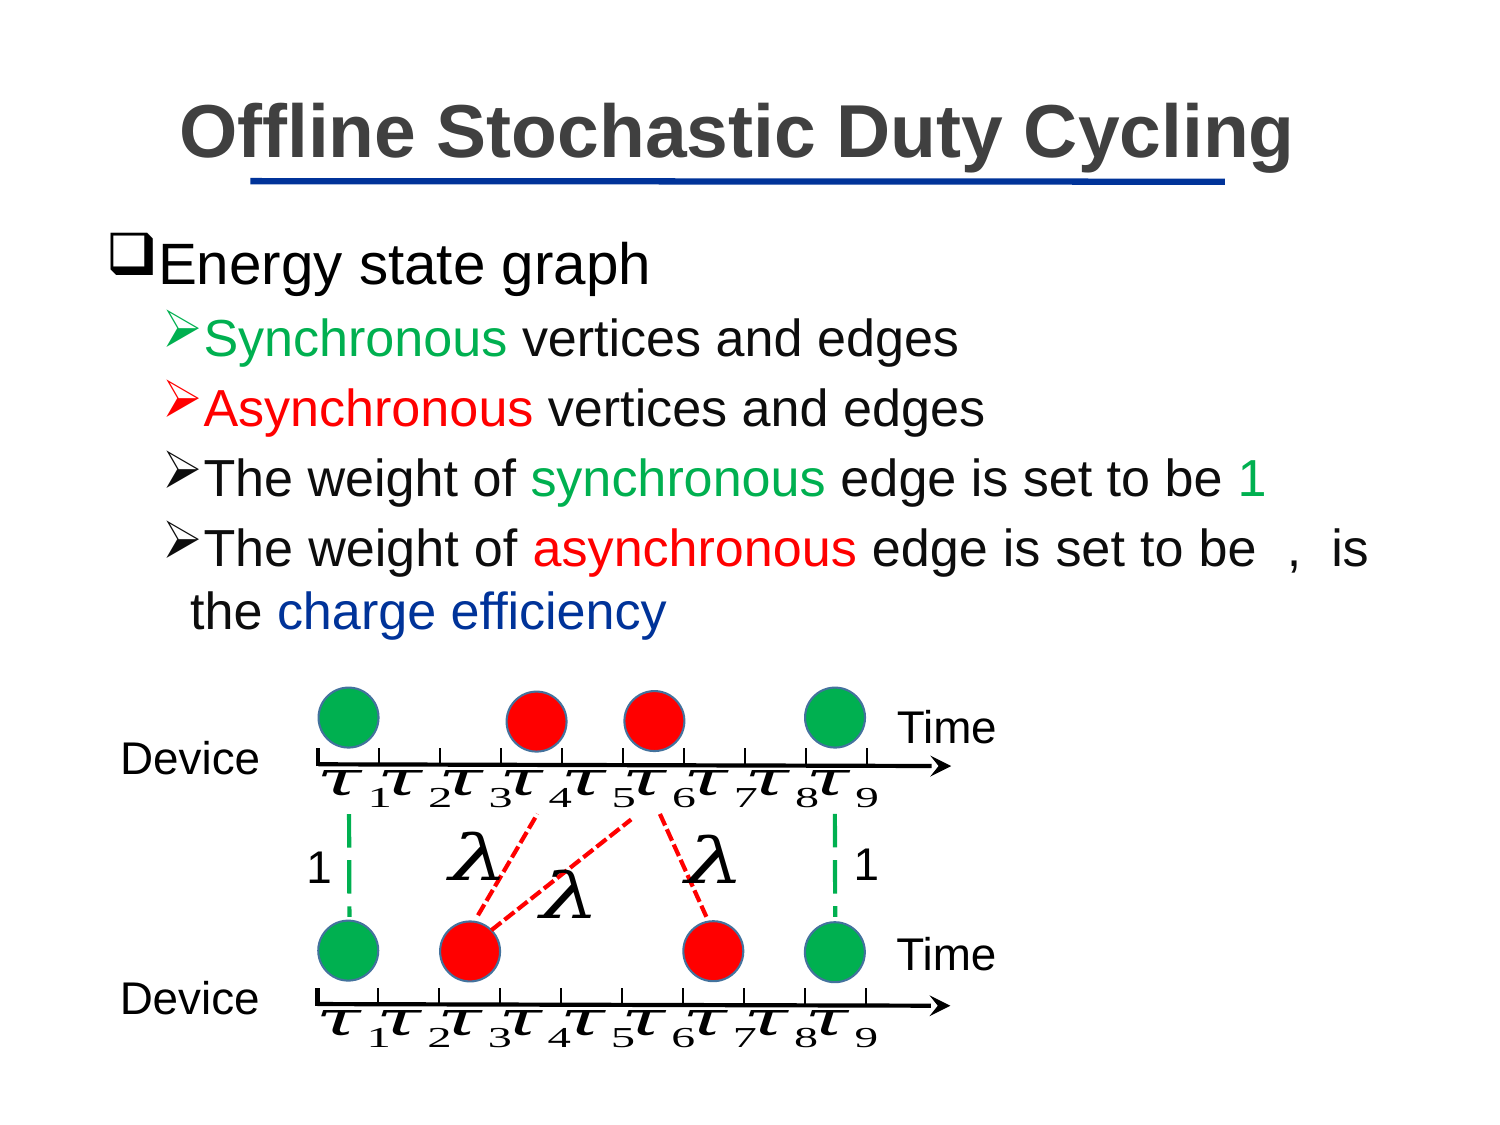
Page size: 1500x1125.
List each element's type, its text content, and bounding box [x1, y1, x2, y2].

text_box [820, 686, 850, 690]
text_box Offline Stochastic Duty Cycling [164, 74, 1311, 180]
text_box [90, 690, 1419, 1054]
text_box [477, 813, 538, 916]
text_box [659, 813, 707, 917]
text_box [334, 686, 363, 690]
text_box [491, 819, 632, 931]
